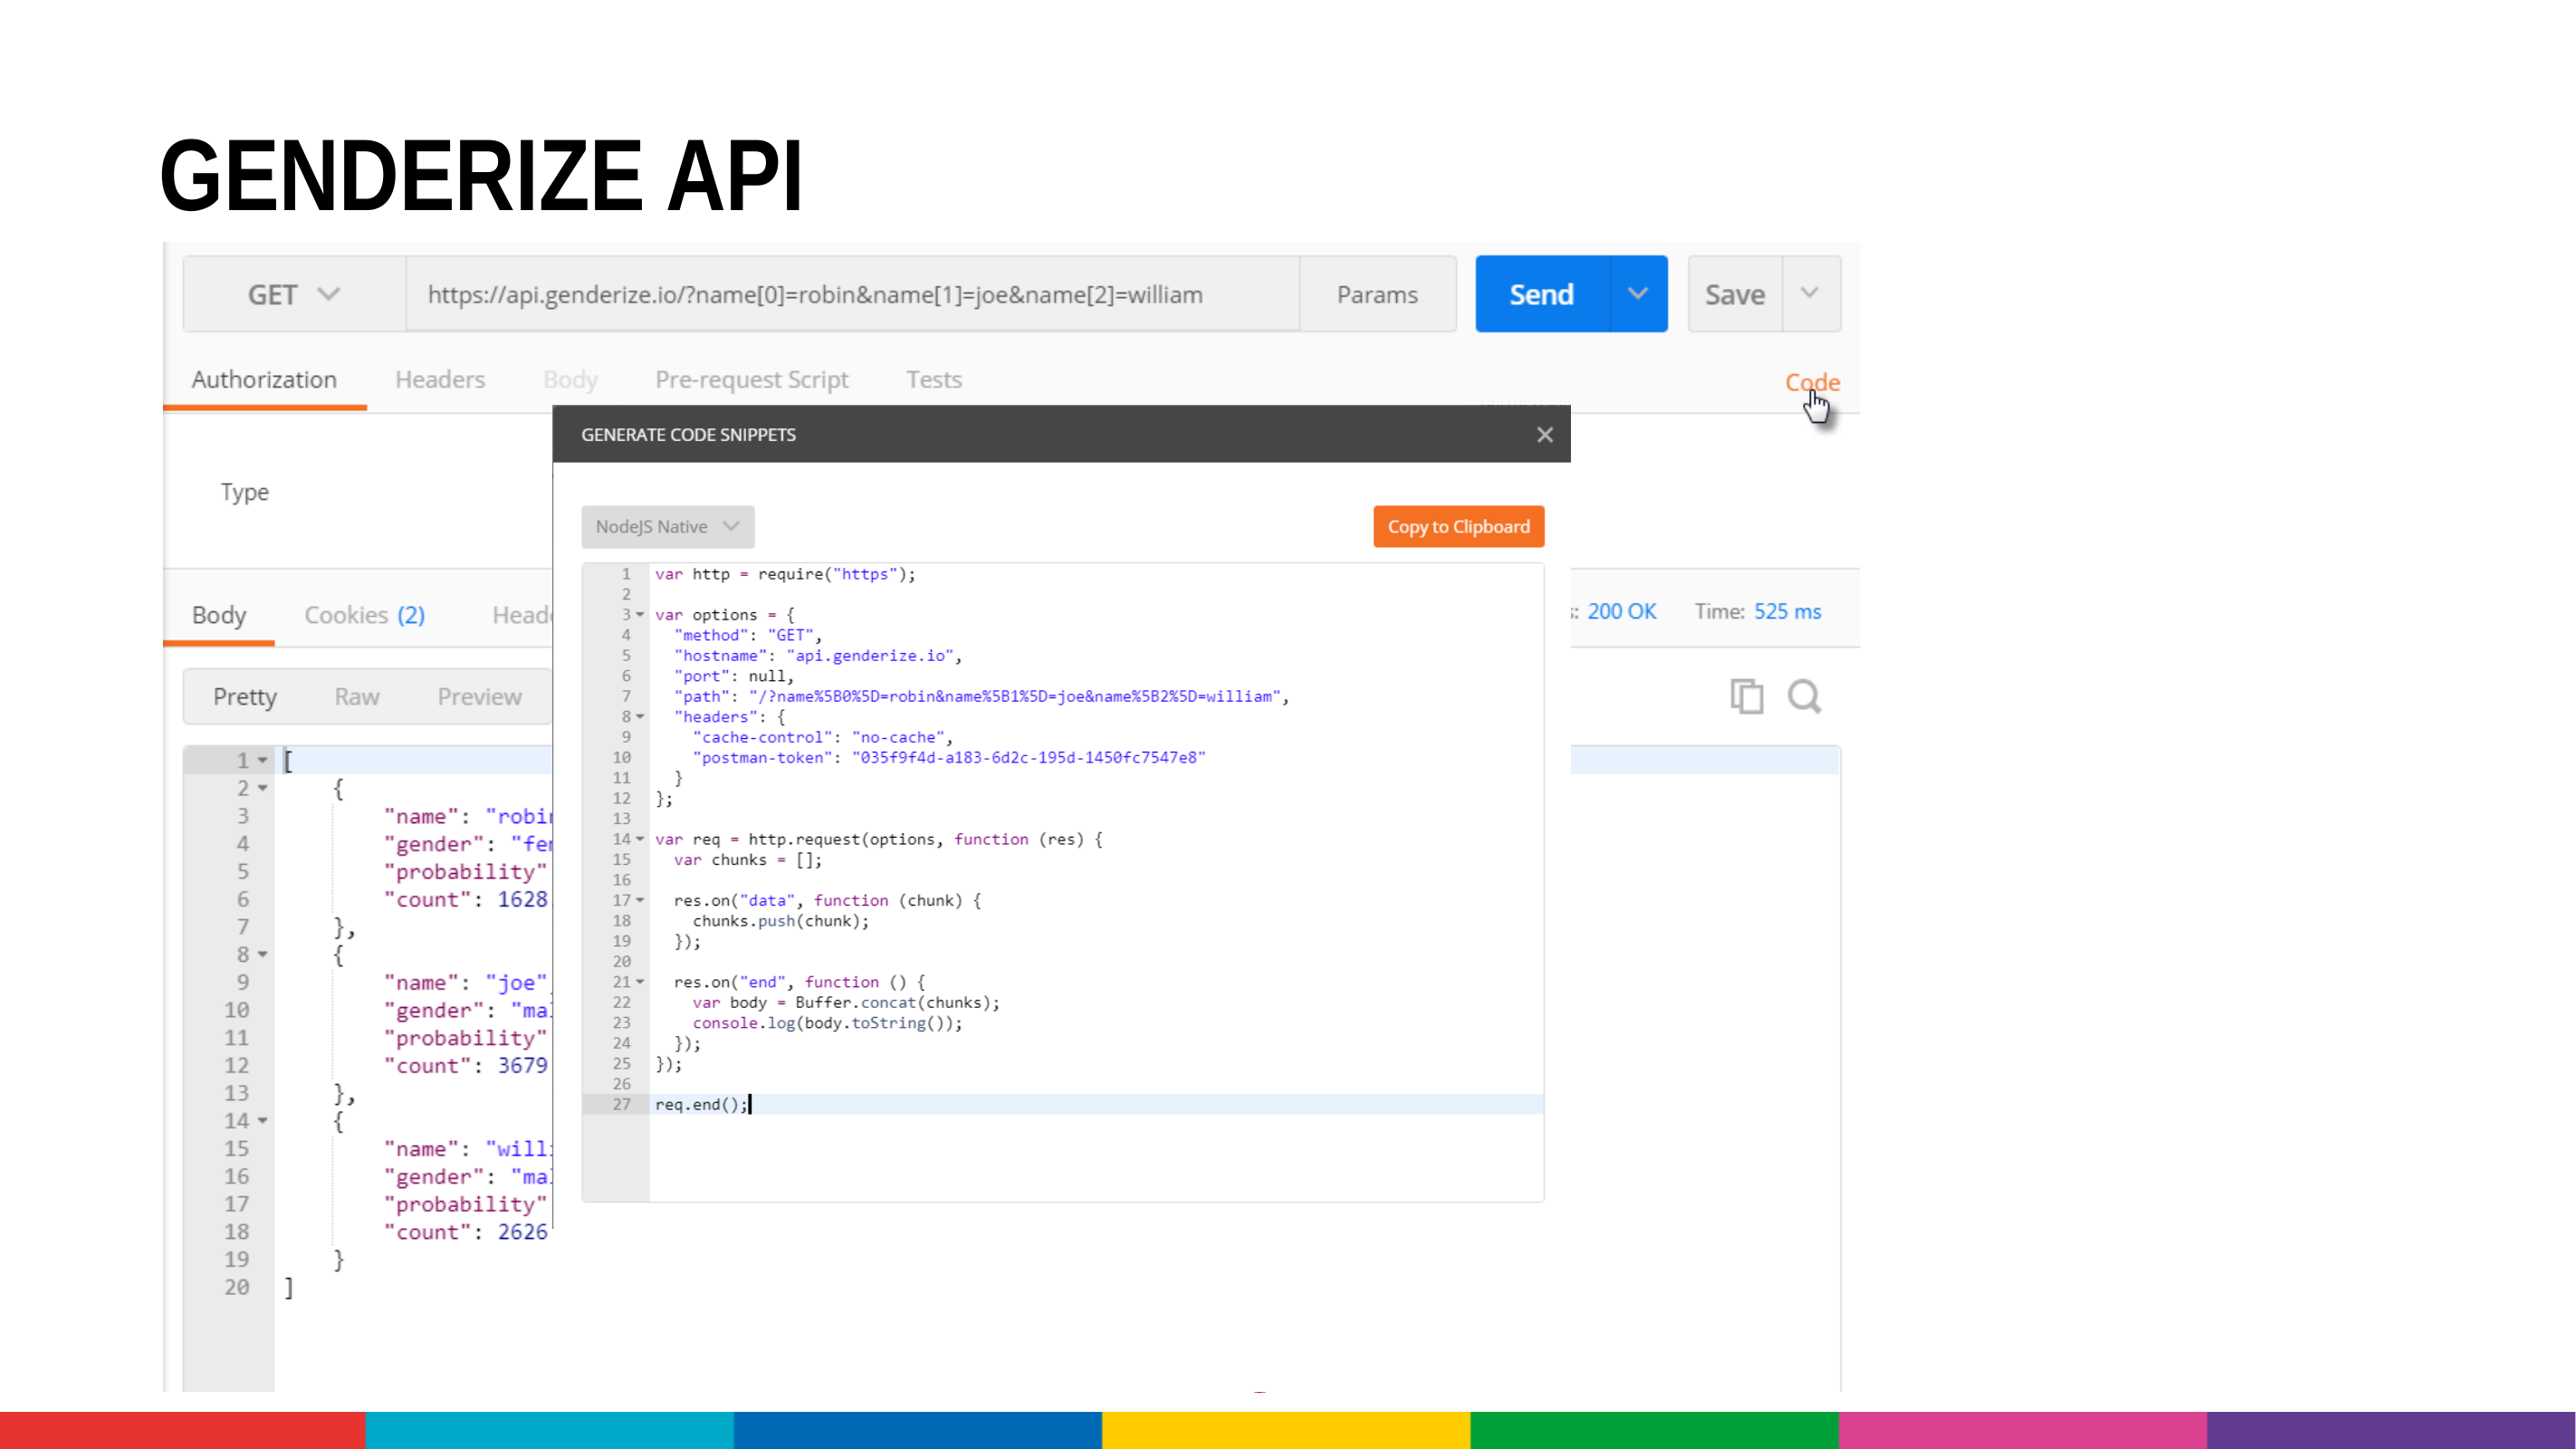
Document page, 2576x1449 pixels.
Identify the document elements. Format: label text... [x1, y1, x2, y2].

picture [735, 1412, 2576, 1449]
title Genderize API [145, 125, 2059, 326]
picture [163, 242, 1865, 1393]
picture [0, 1412, 733, 1449]
